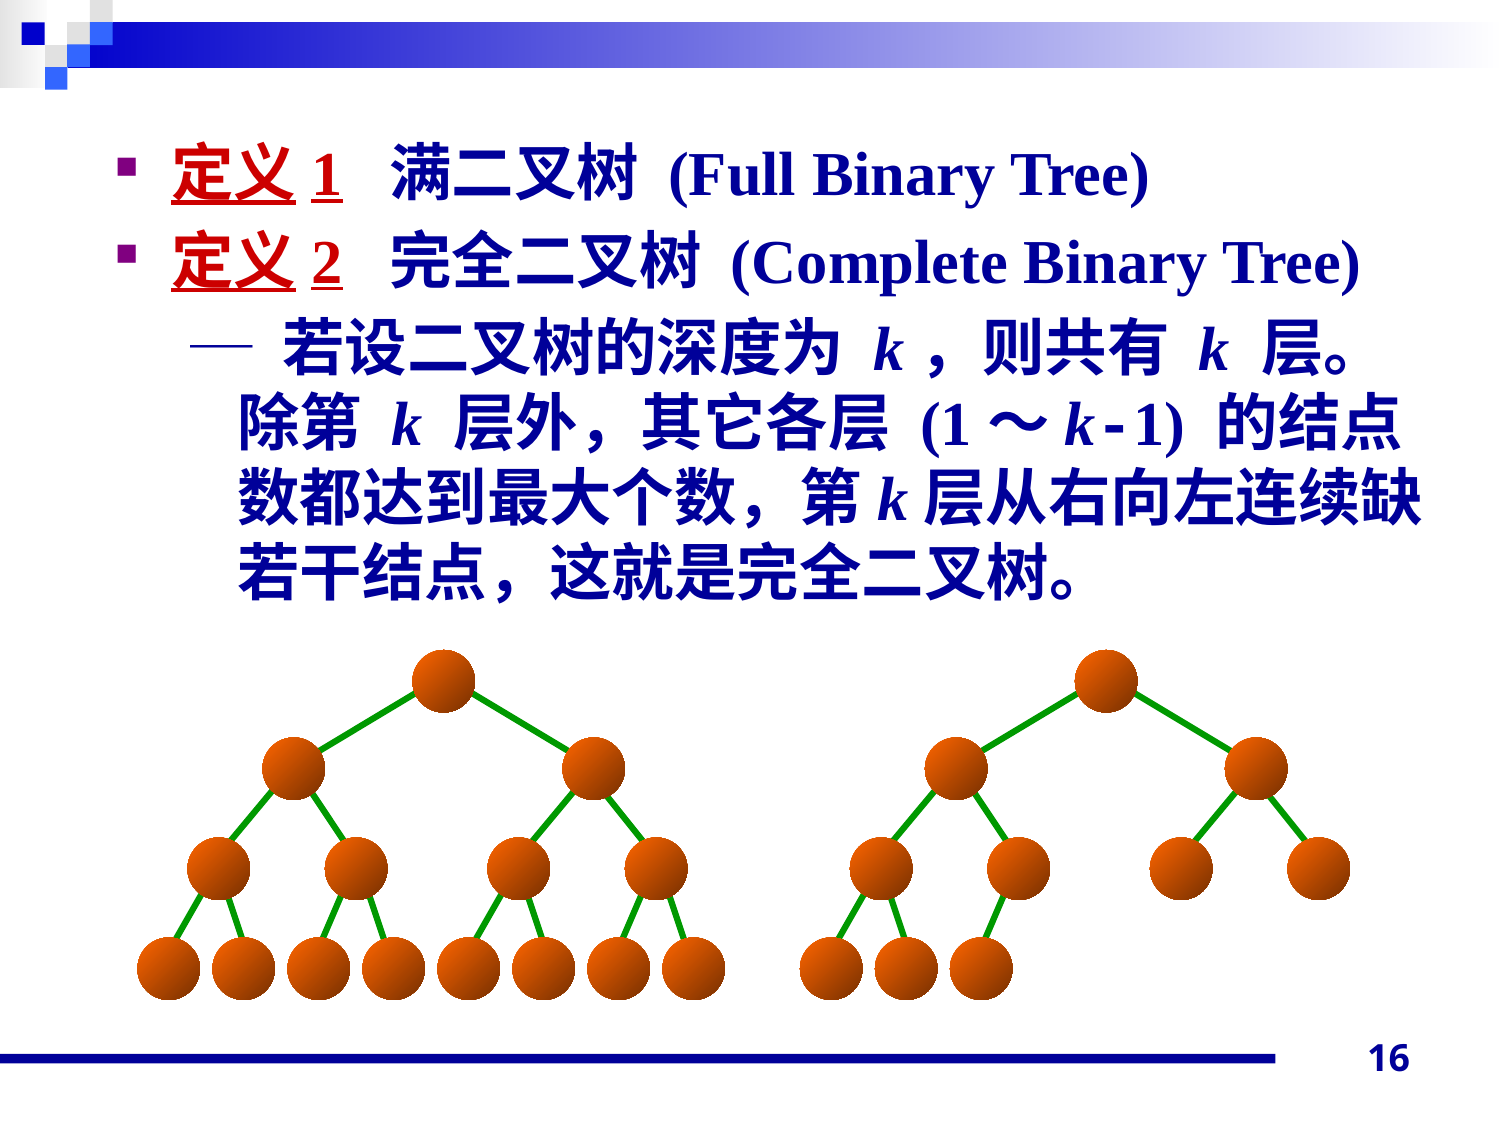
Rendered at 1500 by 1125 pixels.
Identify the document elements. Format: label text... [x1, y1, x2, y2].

text_box [849, 837, 913, 900]
text_box [262, 764, 325, 800]
text_box [324, 837, 388, 900]
text_box [212, 937, 275, 1000]
list 定义1 满二叉树 (Full Binary Tree) 定义2 完全二叉树 (Complete Binary Tree) ─ 若设二叉树的深度为 k，则共有 k 层。除第 k 层外，其它各层 (1～k-1) 的结点数都达到最大个数，第k层从右向左连续缺若干结点，这就是完全二叉树。 [100, 125, 1451, 764]
text_box [624, 837, 688, 900]
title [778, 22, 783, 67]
text_box [1149, 837, 1213, 900]
text_box [799, 937, 863, 1000]
slide_number 16 [1074, 1017, 1425, 1093]
text_box [662, 937, 725, 1000]
text_box [137, 937, 200, 1000]
text_box [949, 937, 1013, 1000]
text_box [487, 837, 550, 900]
text_box [874, 937, 938, 1000]
text_box [562, 764, 625, 800]
text_box  1 B 0 [666, 22, 670, 67]
text_box J [694, 22, 698, 67]
text_box [1224, 764, 1288, 800]
text_box [1287, 837, 1350, 900]
text_box [287, 937, 350, 1000]
text_box [512, 937, 575, 1000]
text_box [437, 937, 500, 1000]
text_box [187, 837, 250, 900]
text_box [987, 837, 1050, 900]
text_box [362, 937, 425, 1000]
text_box [924, 764, 988, 800]
text_box [587, 937, 650, 1000]
